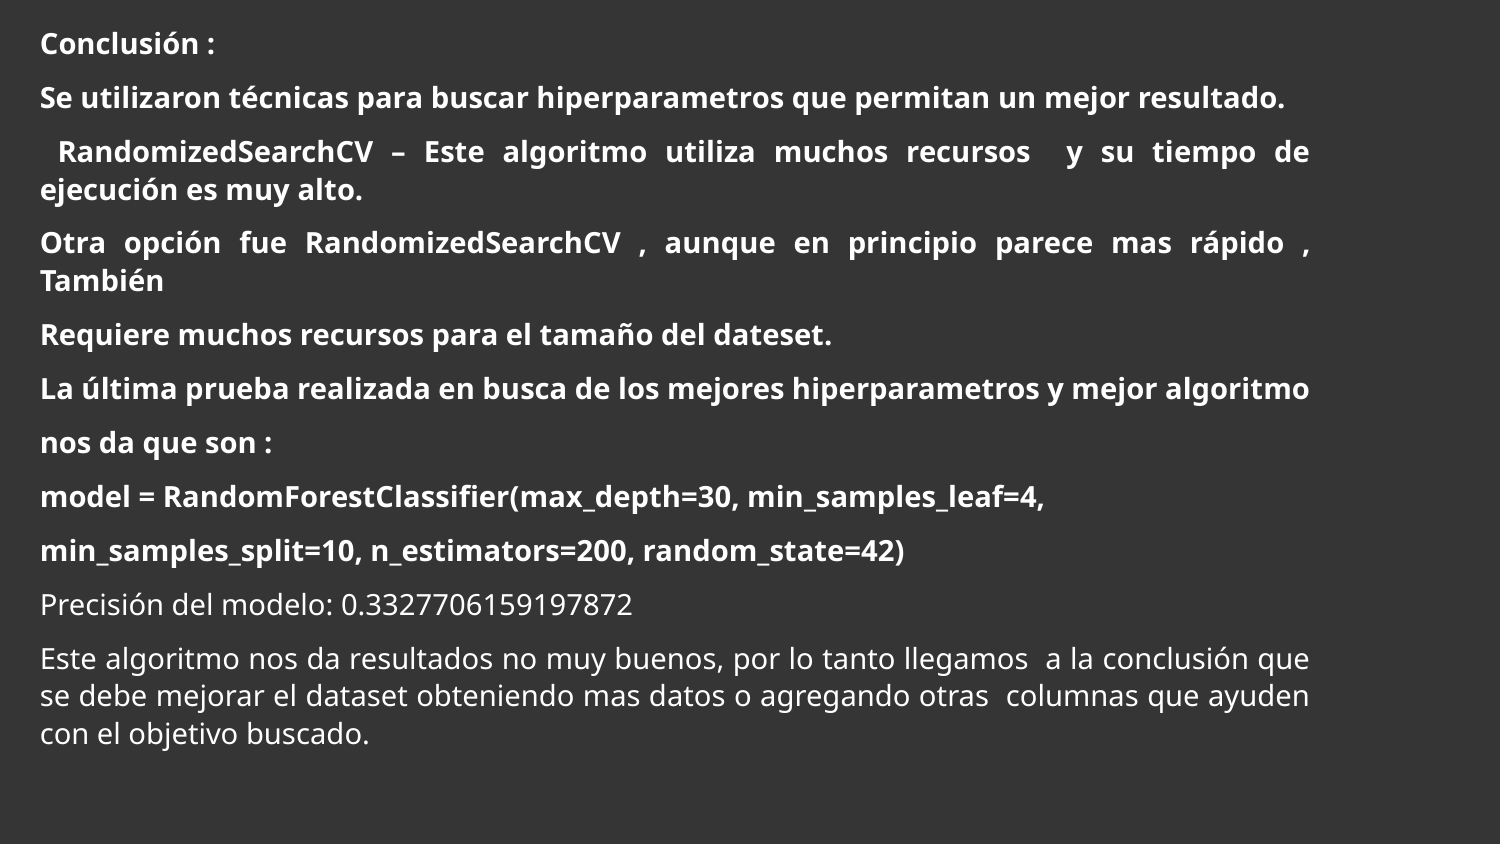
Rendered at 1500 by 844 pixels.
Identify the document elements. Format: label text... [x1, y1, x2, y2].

text_box Conclusión : Se utilizaron técnicas para buscar hiperparametros que permitan un mejor resultado. RandomizedSearchCV – Este algoritmo utiliza muchos recursos y su tiempo de ejecución es muy alto. Otra opción fue RandomizedSearchCV , aunque en principio parece mas rápido , También Requiere muchos recursos para el tamaño del dateset. La última prueba realizada en busca de los mejores hiperparametros y mejor algoritmo nos da que son : model = RandomForestClassifier(max_depth=30, min_samples_leaf=4, min_samples_split=10, n_estimators=200, random_state=42) Precisión del modelo: 0.3327706159197872 Este algoritmo nos da resultados no muy buenos, por lo tanto llegamos a la conclusión que se debe mejorar el dataset obteniendo mas datos o agregando otras columnas que ayuden con el objetivo buscado. [24, 15, 1326, 795]
